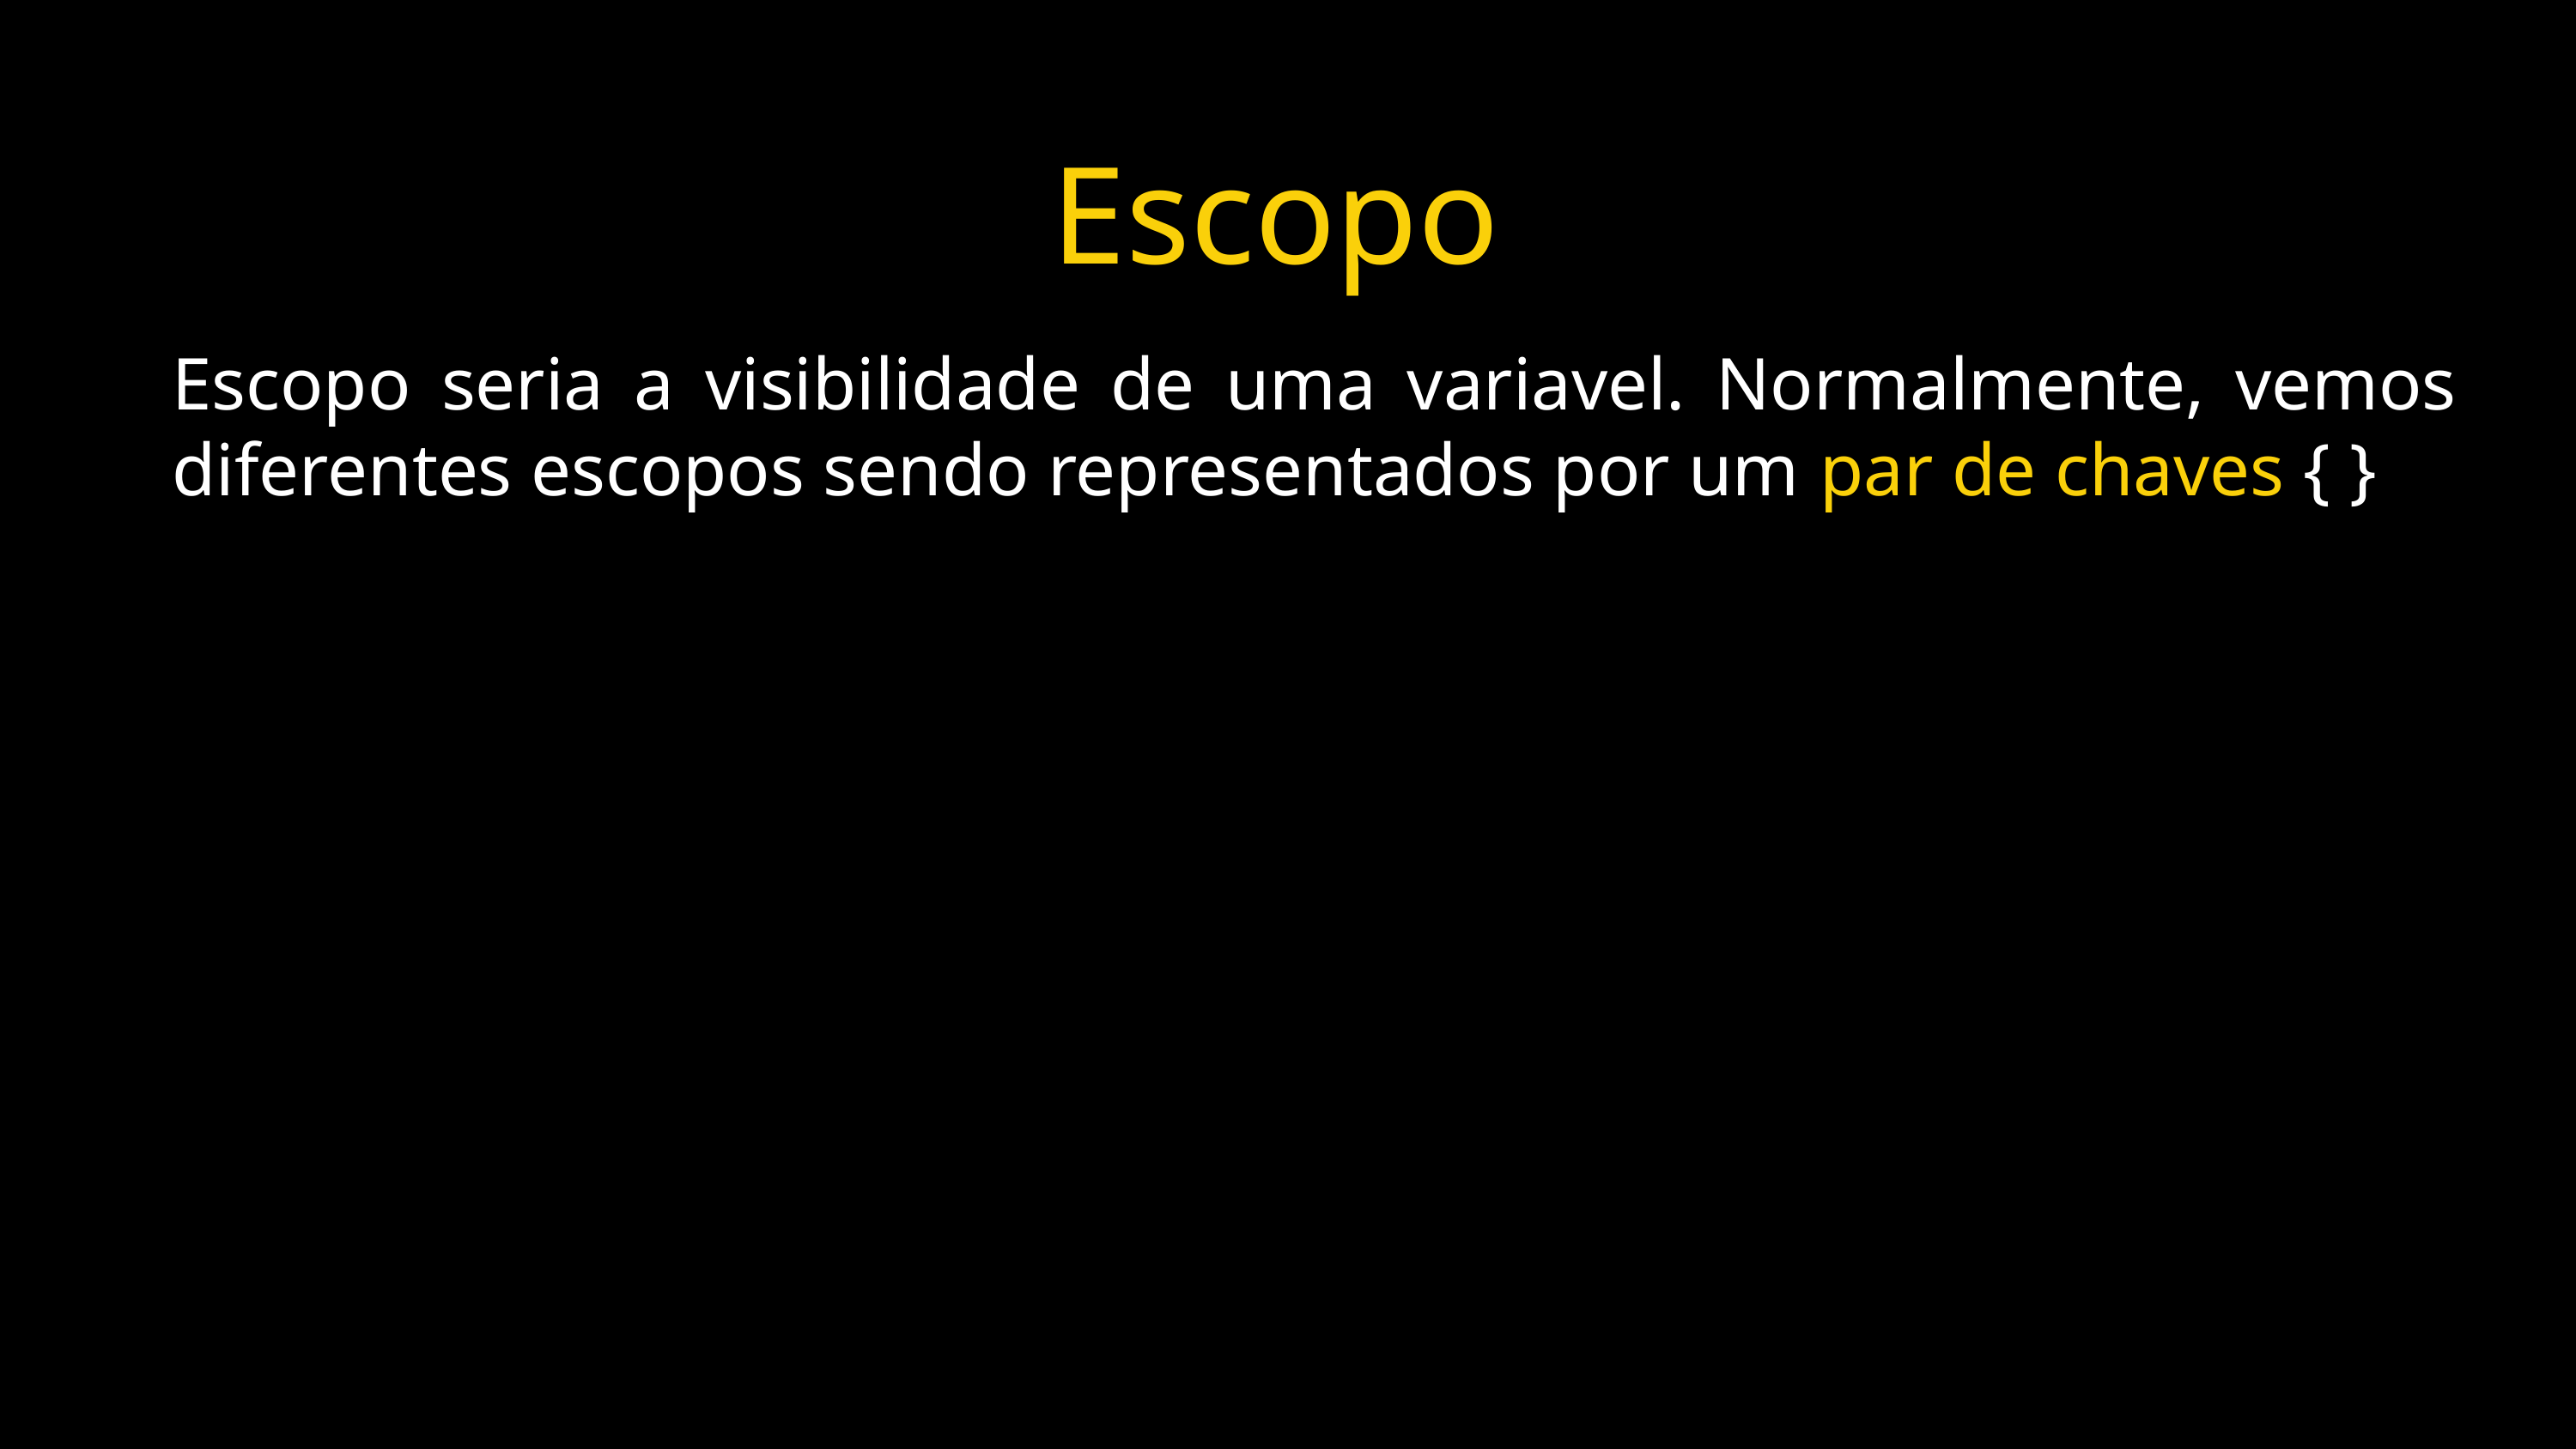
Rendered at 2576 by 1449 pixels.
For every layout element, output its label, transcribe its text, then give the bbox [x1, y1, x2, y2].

text_box Escopo seria a visibilidade de uma variavel. Normalmente, vemos diferentes escopos sendo representados por um par de chaves { } [172, 337, 2459, 579]
text_box Escopo [132, 103, 2419, 291]
